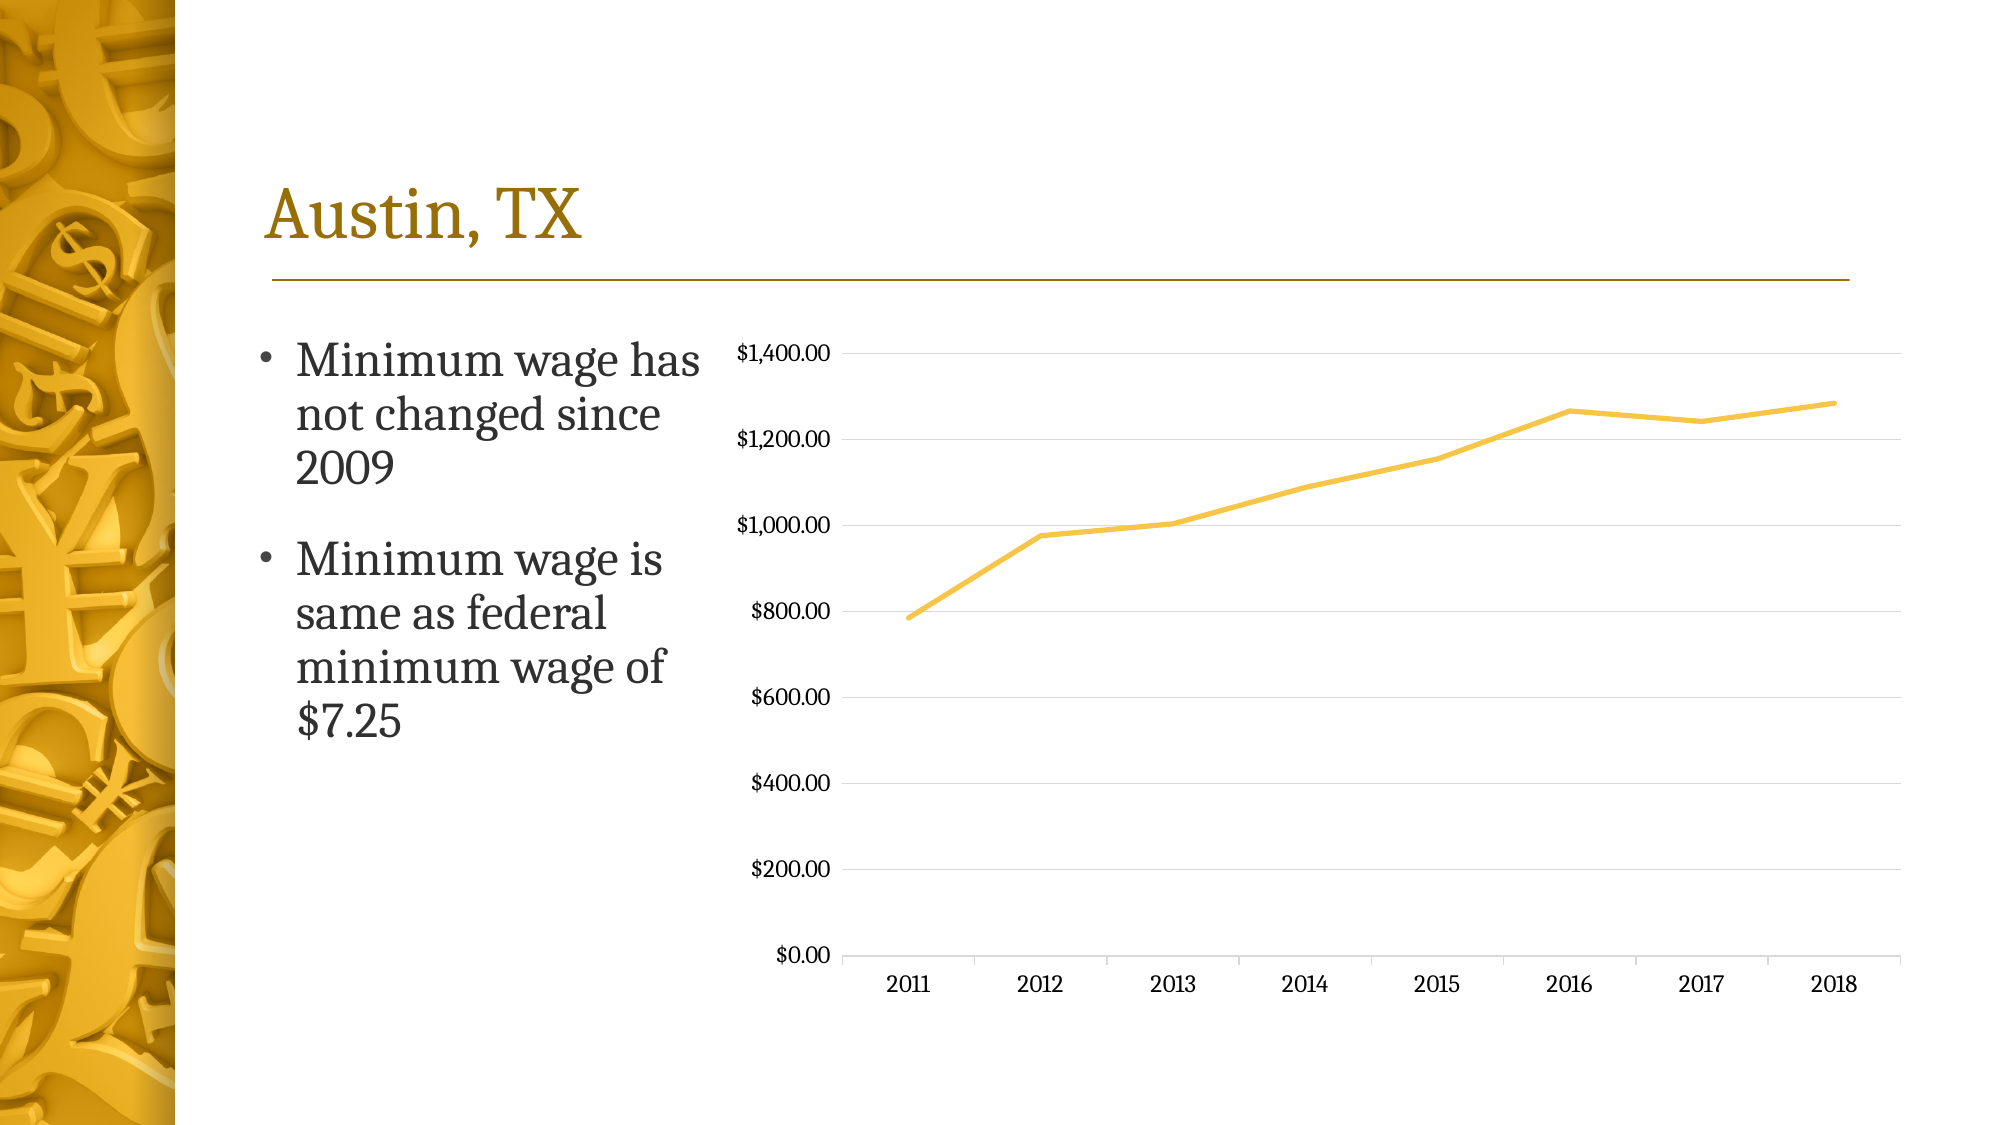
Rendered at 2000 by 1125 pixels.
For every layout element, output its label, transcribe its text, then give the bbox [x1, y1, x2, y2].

chart [712, 325, 1925, 1013]
list Minimum wage has not changed since 2009 Minimum wage is same as federal minimum wage of $7.25 [244, 325, 712, 1013]
picture [0, 0, 175, 1125]
title Austin, TX [249, 62, 1863, 263]
